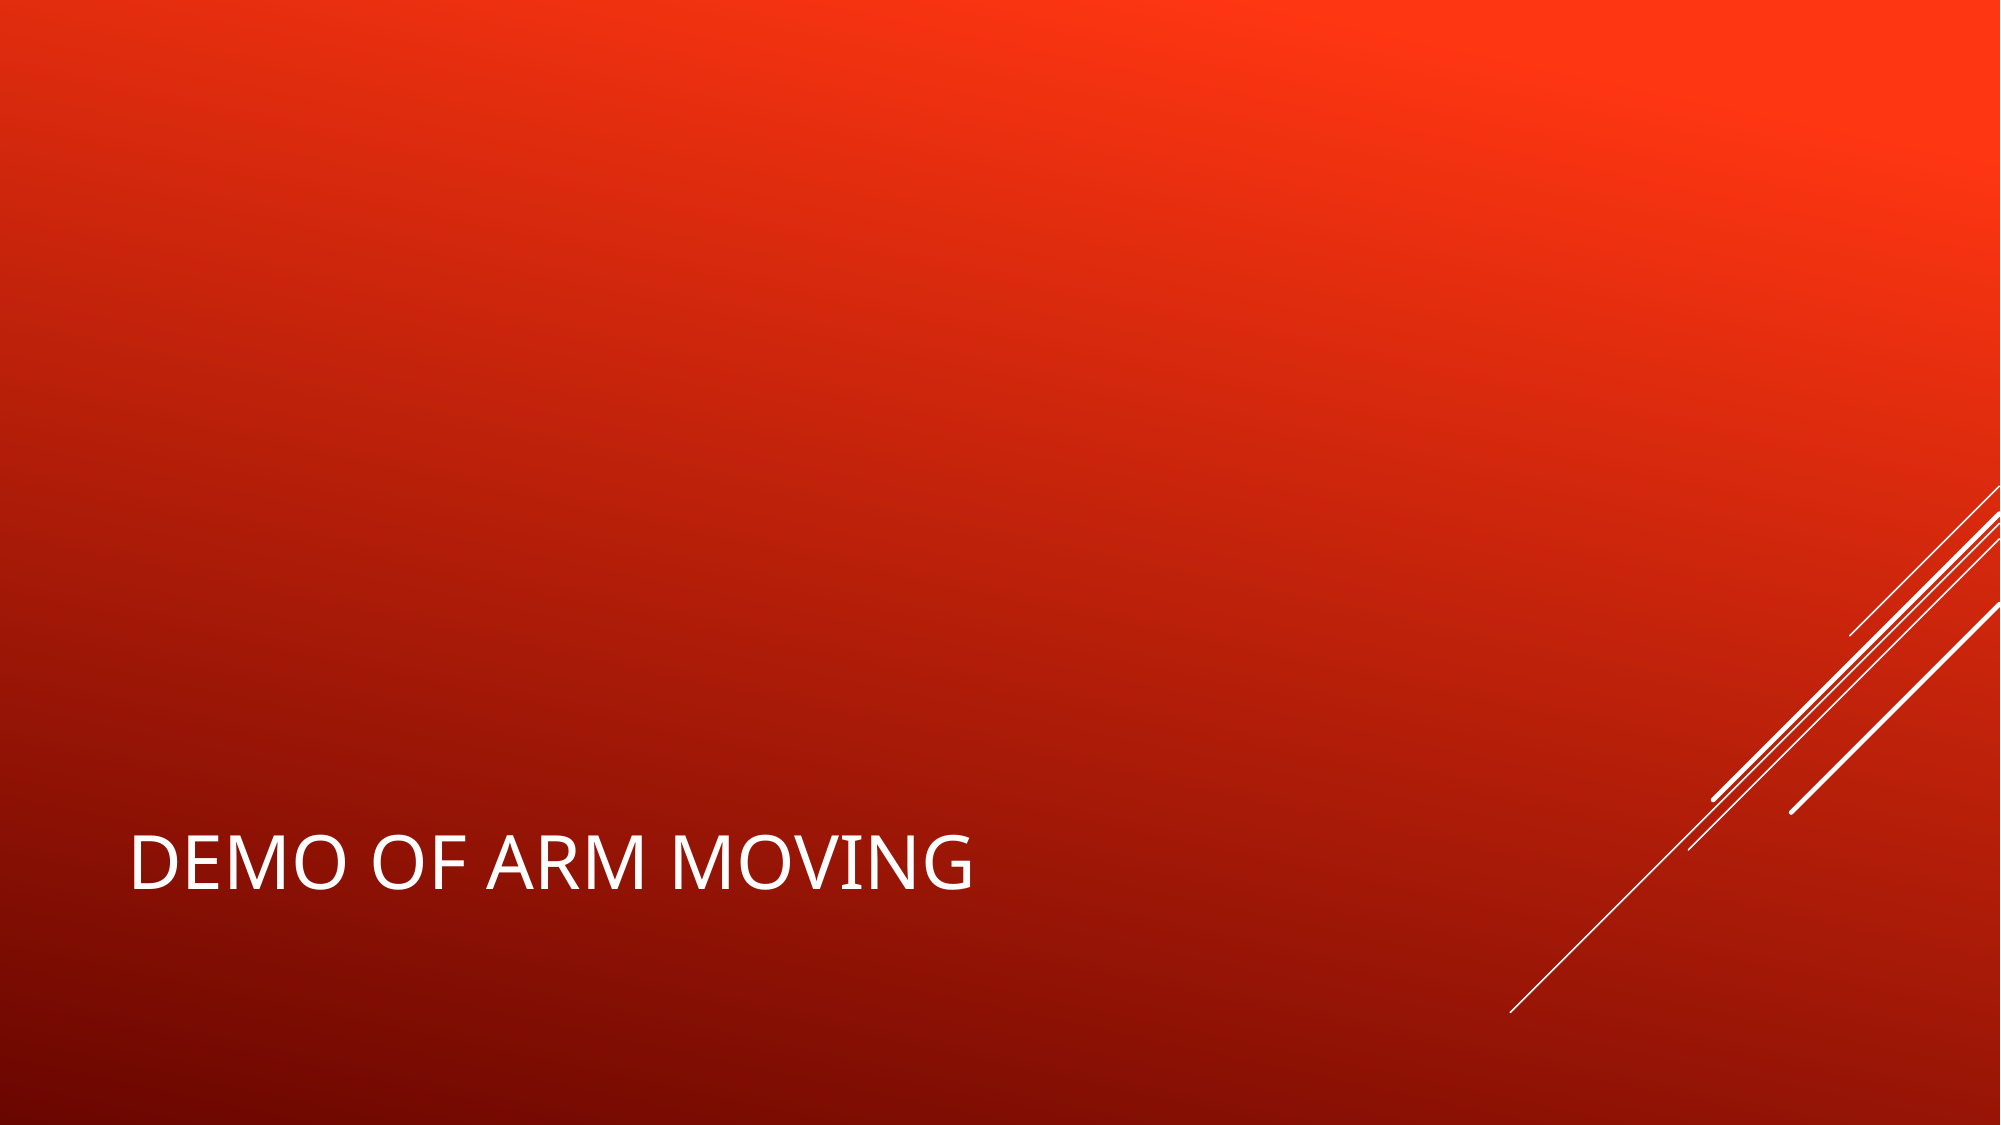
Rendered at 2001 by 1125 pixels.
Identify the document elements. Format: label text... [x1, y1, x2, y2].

title DEMO OF ARM MOVING [112, 736, 1513, 984]
